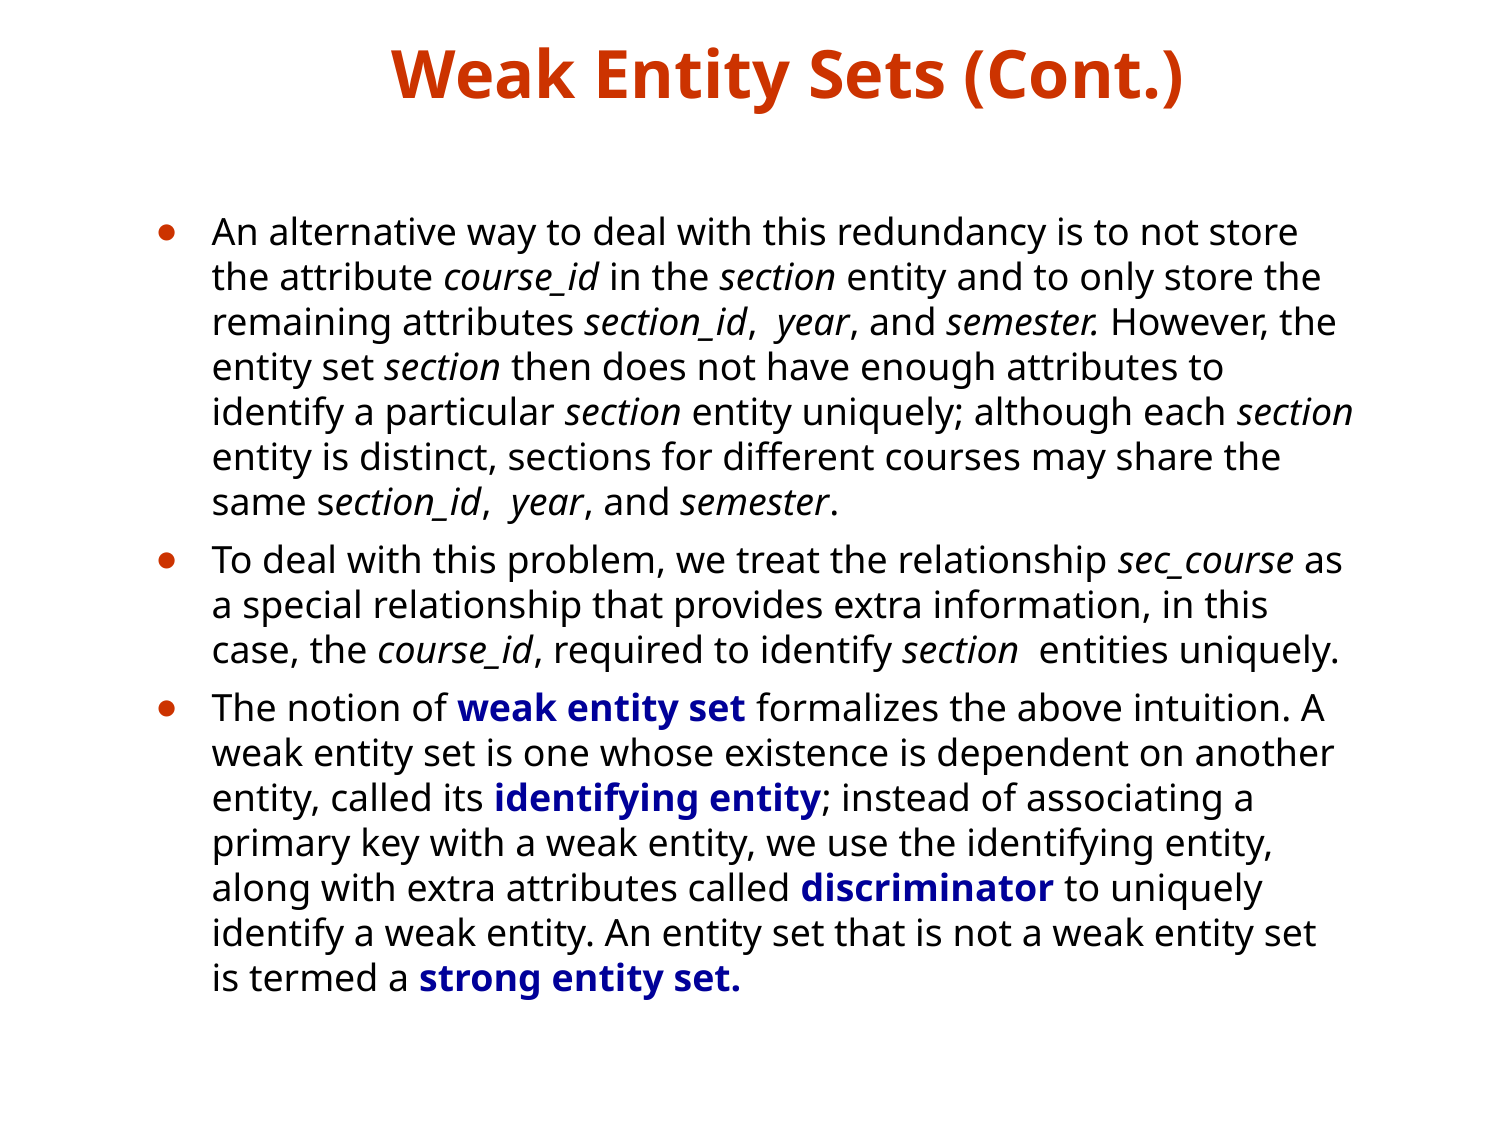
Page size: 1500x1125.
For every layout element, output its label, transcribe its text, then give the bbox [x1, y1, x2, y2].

list An alternative way to deal with this redundancy is to not store the attribute course_id in the section entity and to only store the remaining attributes section_id, year, and semester. However, the entity set section then does not have enough attributes to identify a particular section entity uniquely; although each section entity is distinct, sections for different courses may share the same section_id, year, and semester. To deal with this problem, we treat the relationship sec_course as a special relationship that provides extra information, in this case, the course_id, required to identify section entities uniquely. The notion of weak entity set formalizes the above intuition. A weak entity set is one whose existence is dependent on another entity, called its identifying entity; instead of associating a primary key with a weak entity, we use the identifying entity, along with extra attributes called discriminator to uniquely identify a weak entity. An entity set that is not a weak entity set is termed a strong entity set. [140, 200, 1371, 1001]
title Weak Entity Sets (Cont.) [126, 19, 1451, 120]
